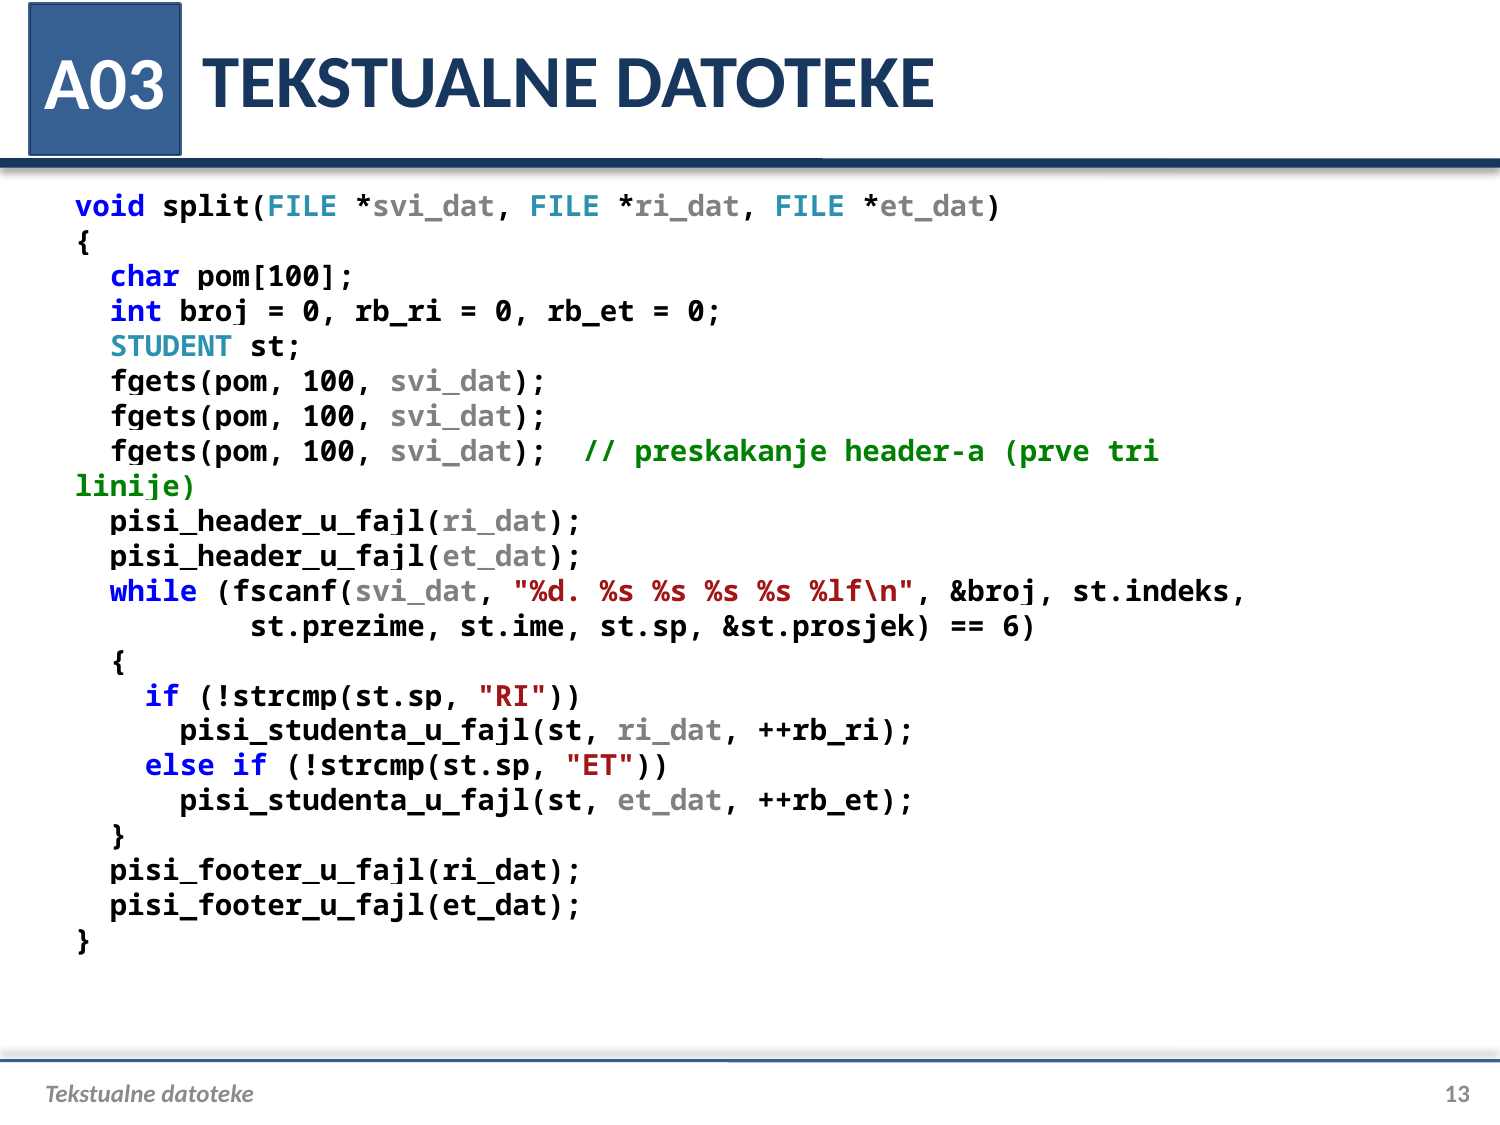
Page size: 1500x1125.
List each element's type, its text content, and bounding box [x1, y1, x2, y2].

text_box void split(FILE *svi_dat, FILE *ri_dat, FILE *et_dat) { char pom[100]; int broj = 0, rb_ri = 0, rb_et = 0; STUDENT st; fgets(pom, 100, svi_dat); fgets(pom, 100, svi_dat); fgets(pom, 100, svi_dat); // preskakanje header-a (prve tri linije) pisi_header_u_fajl(ri_dat); pisi_header_u_fajl(et_dat); while (fscanf(svi_dat, "%d. %s %s %s %s %lf\n", &broj, st.indeks, st.prezime, st.ime, st.sp, &st.prosjek) == 6) { if (!strcmp(st.sp, "RI")) pisi_studenta_u_fajl(st, ri_dat, ++rb_ri); else if (!strcmp(st.sp, "ET")) pisi_studenta_u_fajl(st, et_dat, ++rb_et); } pisi_footer_u_fajl(ri_dat); pisi_footer_u_fajl(et_dat); } [60, 179, 1295, 964]
slide_number 13 [1395, 1065, 1470, 1119]
footer Tekstualne datoteke [30, 1065, 1395, 1119]
title TEKSTUALNE DATOTEKE [187, 2, 1470, 153]
list A03 [30, 4, 180, 155]
